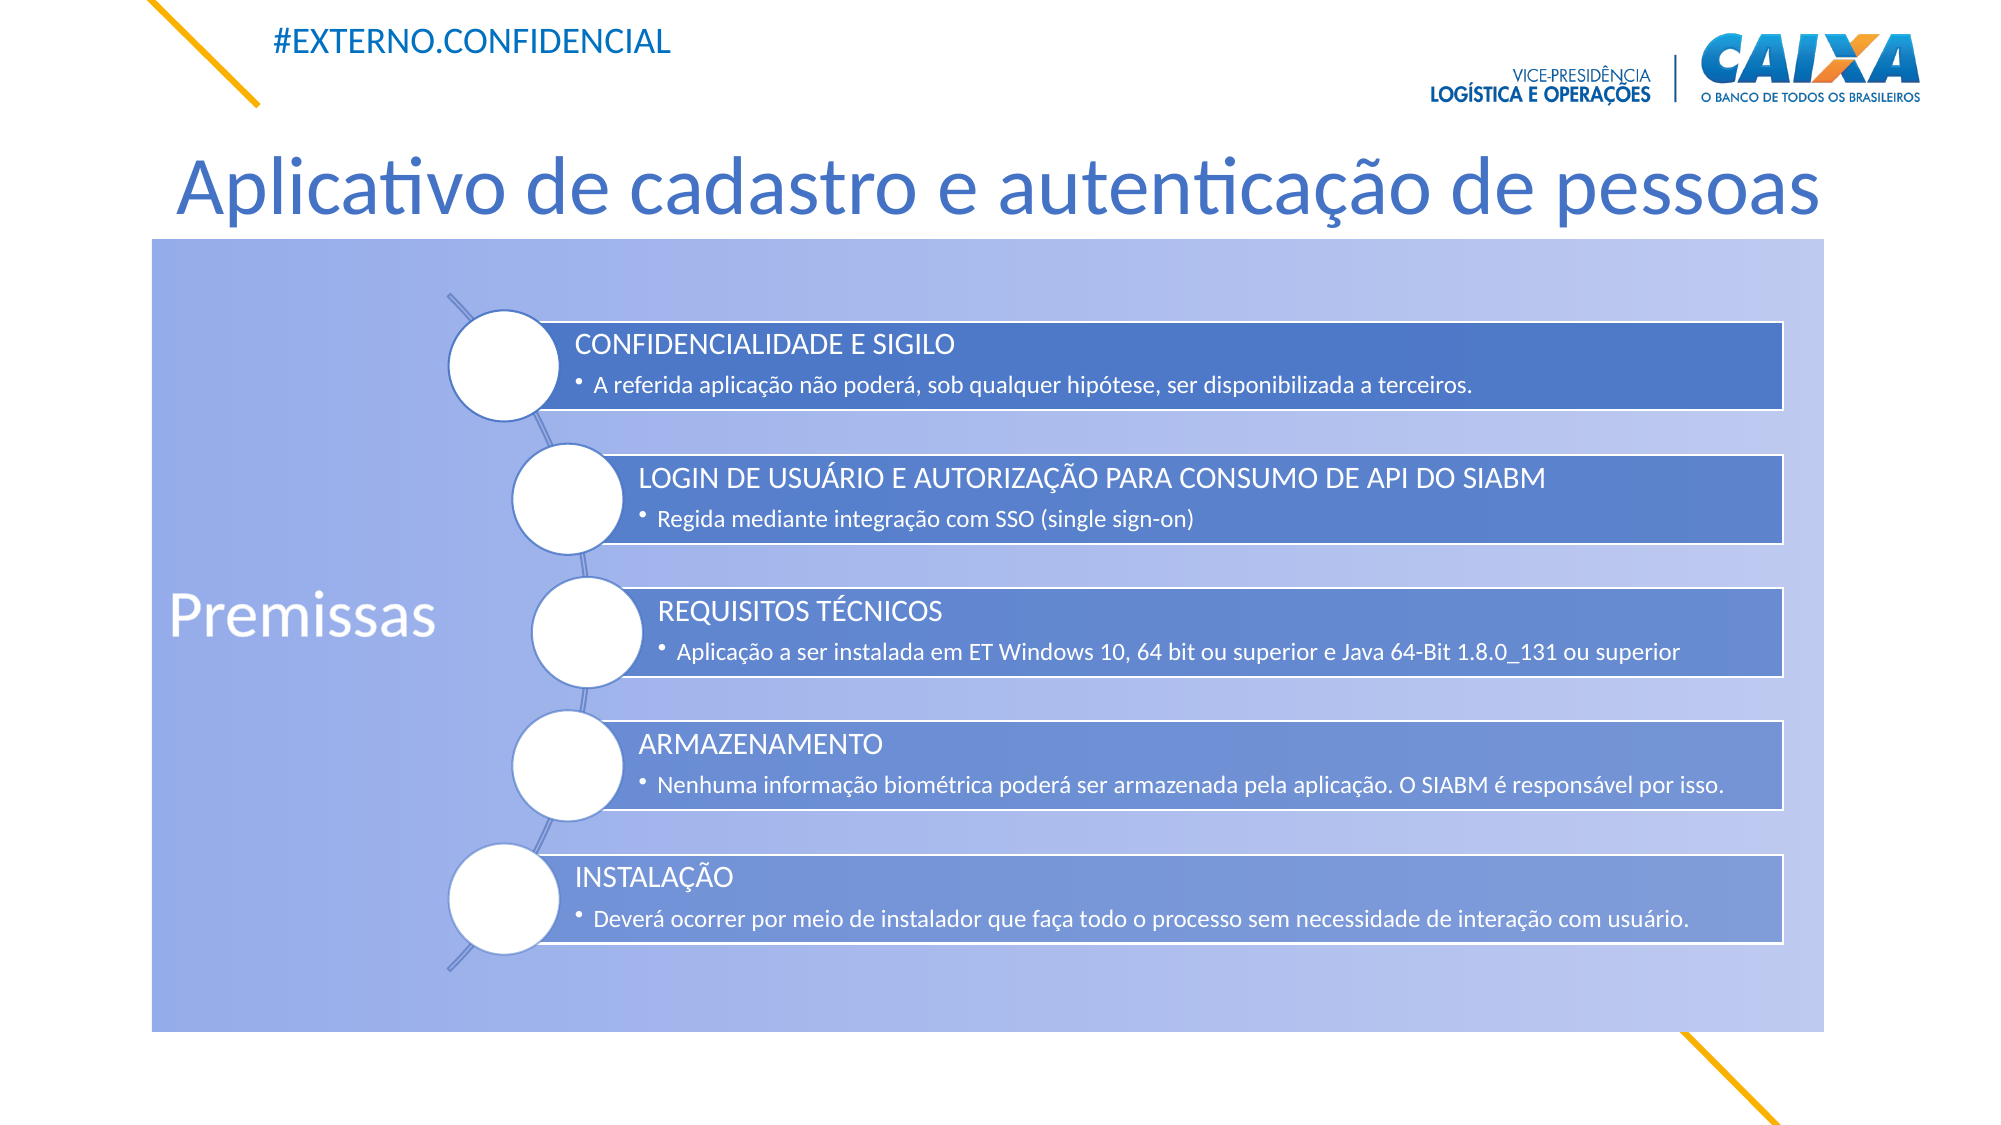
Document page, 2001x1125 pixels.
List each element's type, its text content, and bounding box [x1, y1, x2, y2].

text_box [151, 239, 1825, 1032]
picture [1430, 33, 1920, 107]
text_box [436, 276, 1793, 988]
text_box Premissas [153, 562, 436, 658]
text_box Aplicativo de cadastro e autenticação de pessoas [0, 123, 2000, 239]
